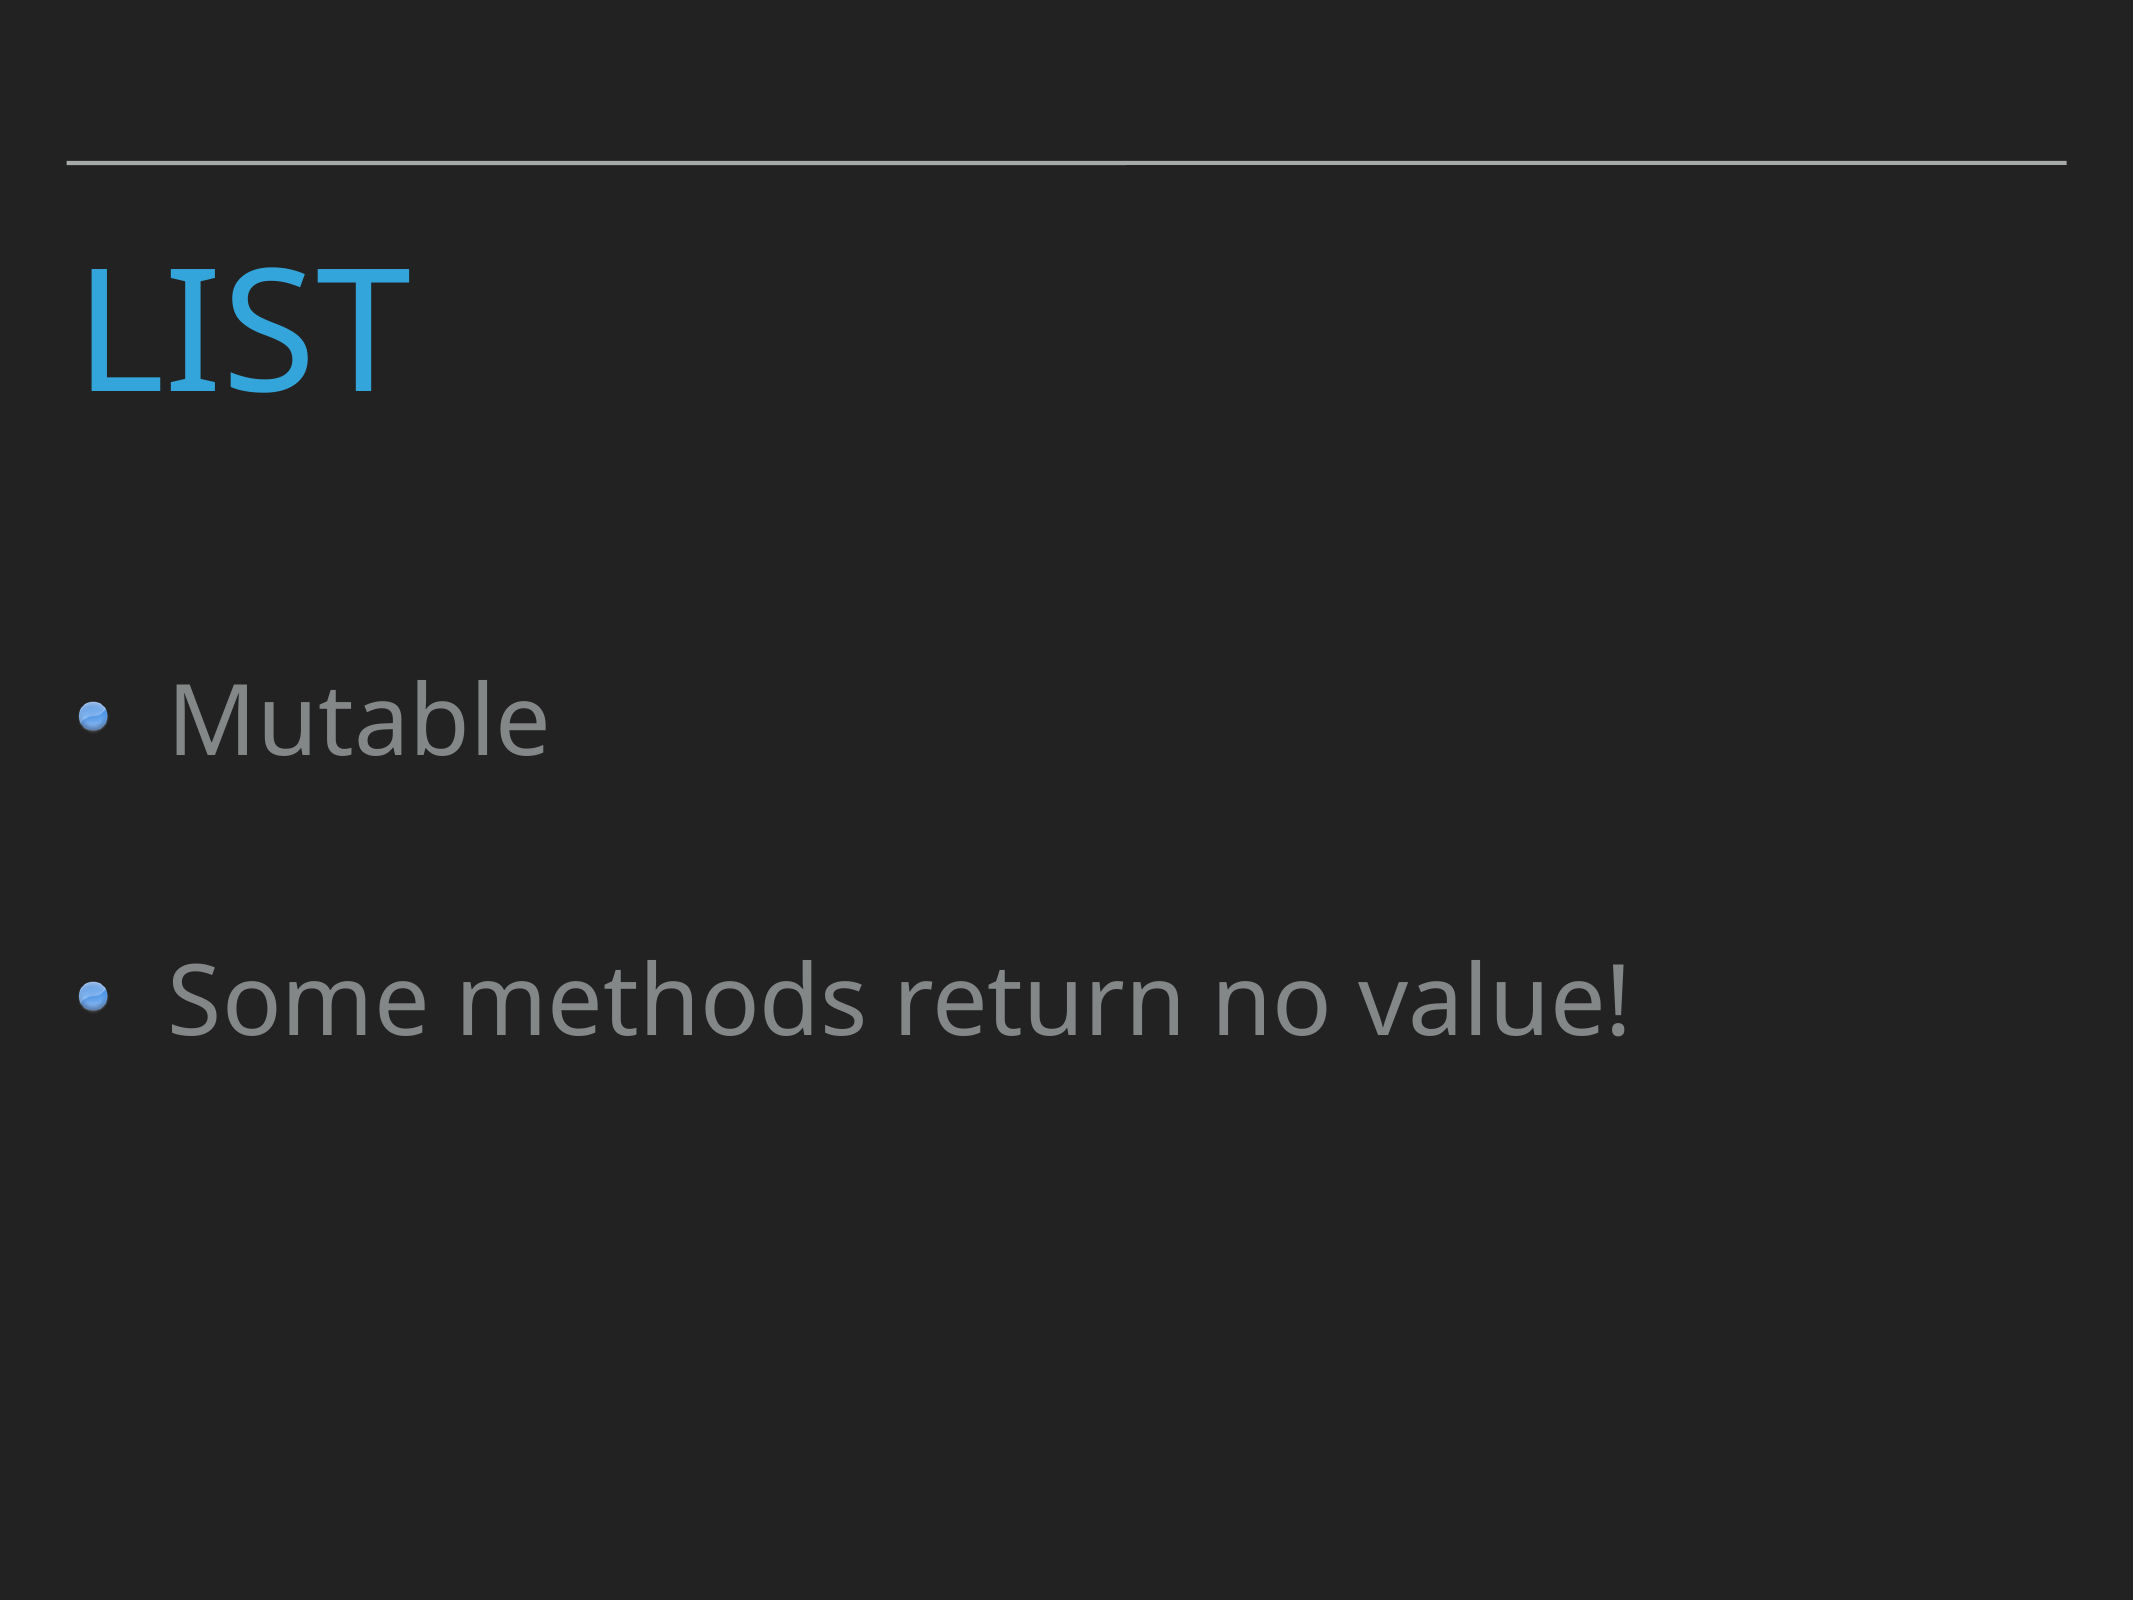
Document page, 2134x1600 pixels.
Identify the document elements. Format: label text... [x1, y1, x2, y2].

picture [75, 698, 111, 734]
list Mutable Some methods return no value! [66, 648, 2068, 1065]
title List [66, 251, 2068, 445]
picture [75, 978, 111, 1014]
